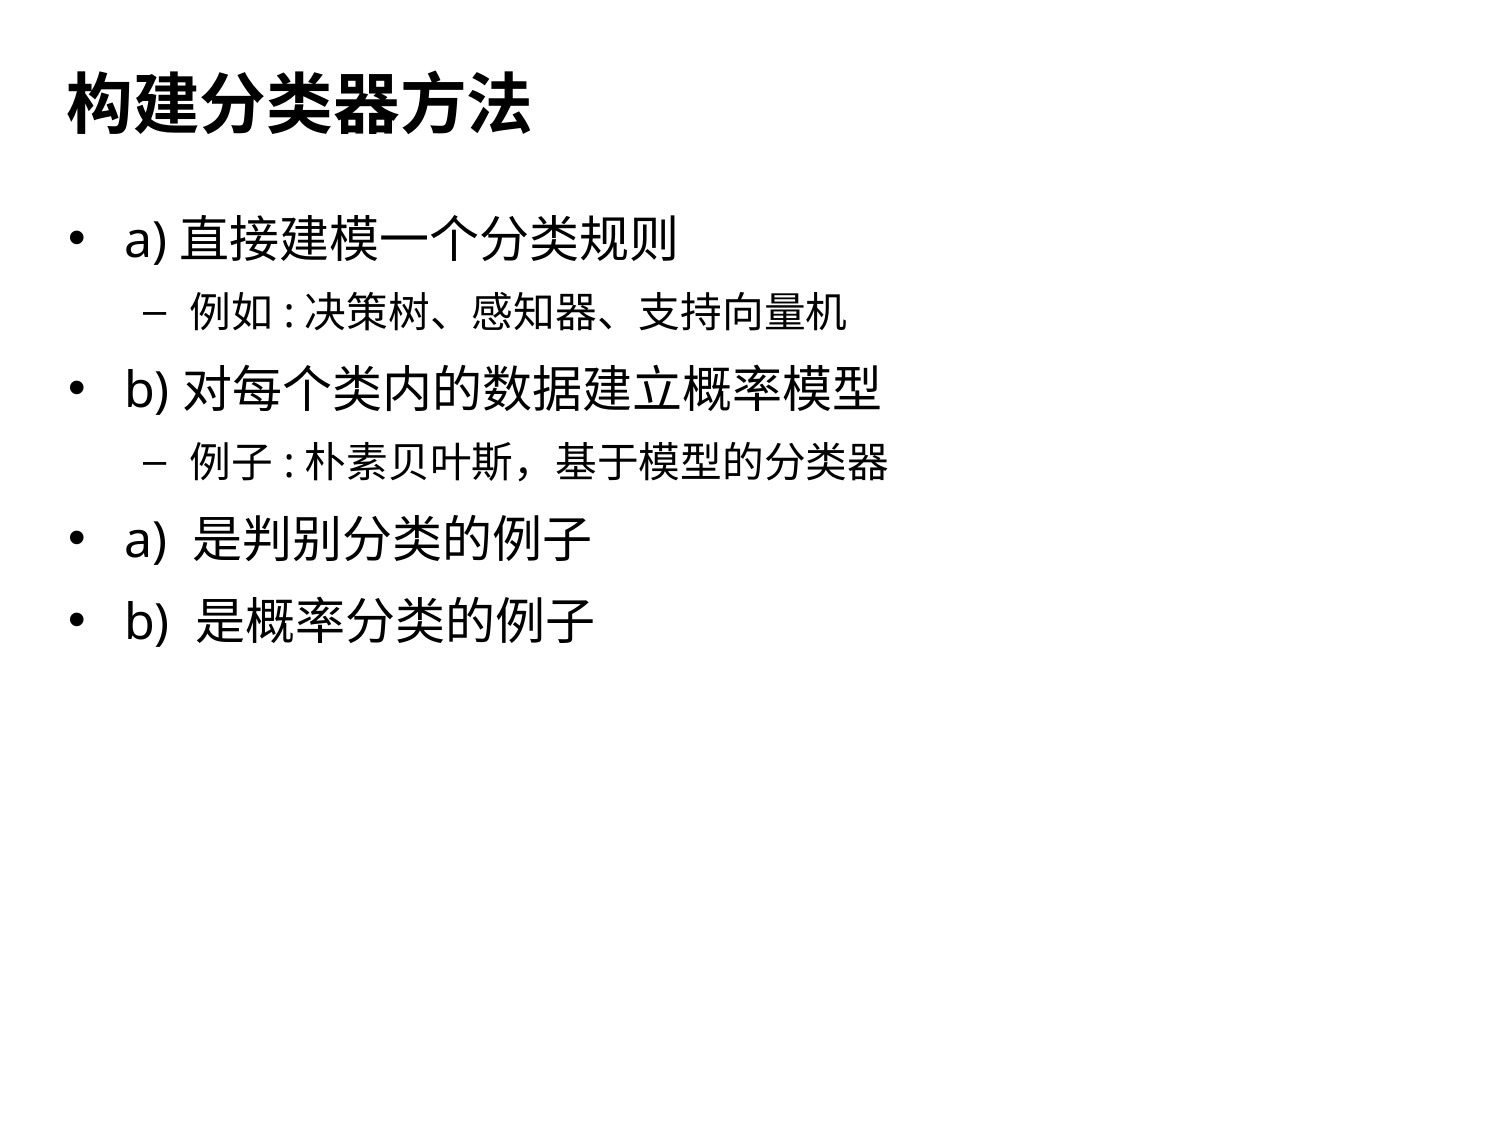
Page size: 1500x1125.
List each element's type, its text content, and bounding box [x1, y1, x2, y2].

title 构建分类器方法 [0, 0, 1350, 188]
list a)直接建模一个分类规则 例如:决策树、感知器、支持向量机 b)对每个类内的数据建立概率模型 例子:朴素贝叶斯，基于模型的分类器 a) 是判别分类的例子 b) 是概率分类的例子 [53, 187, 1404, 1000]
